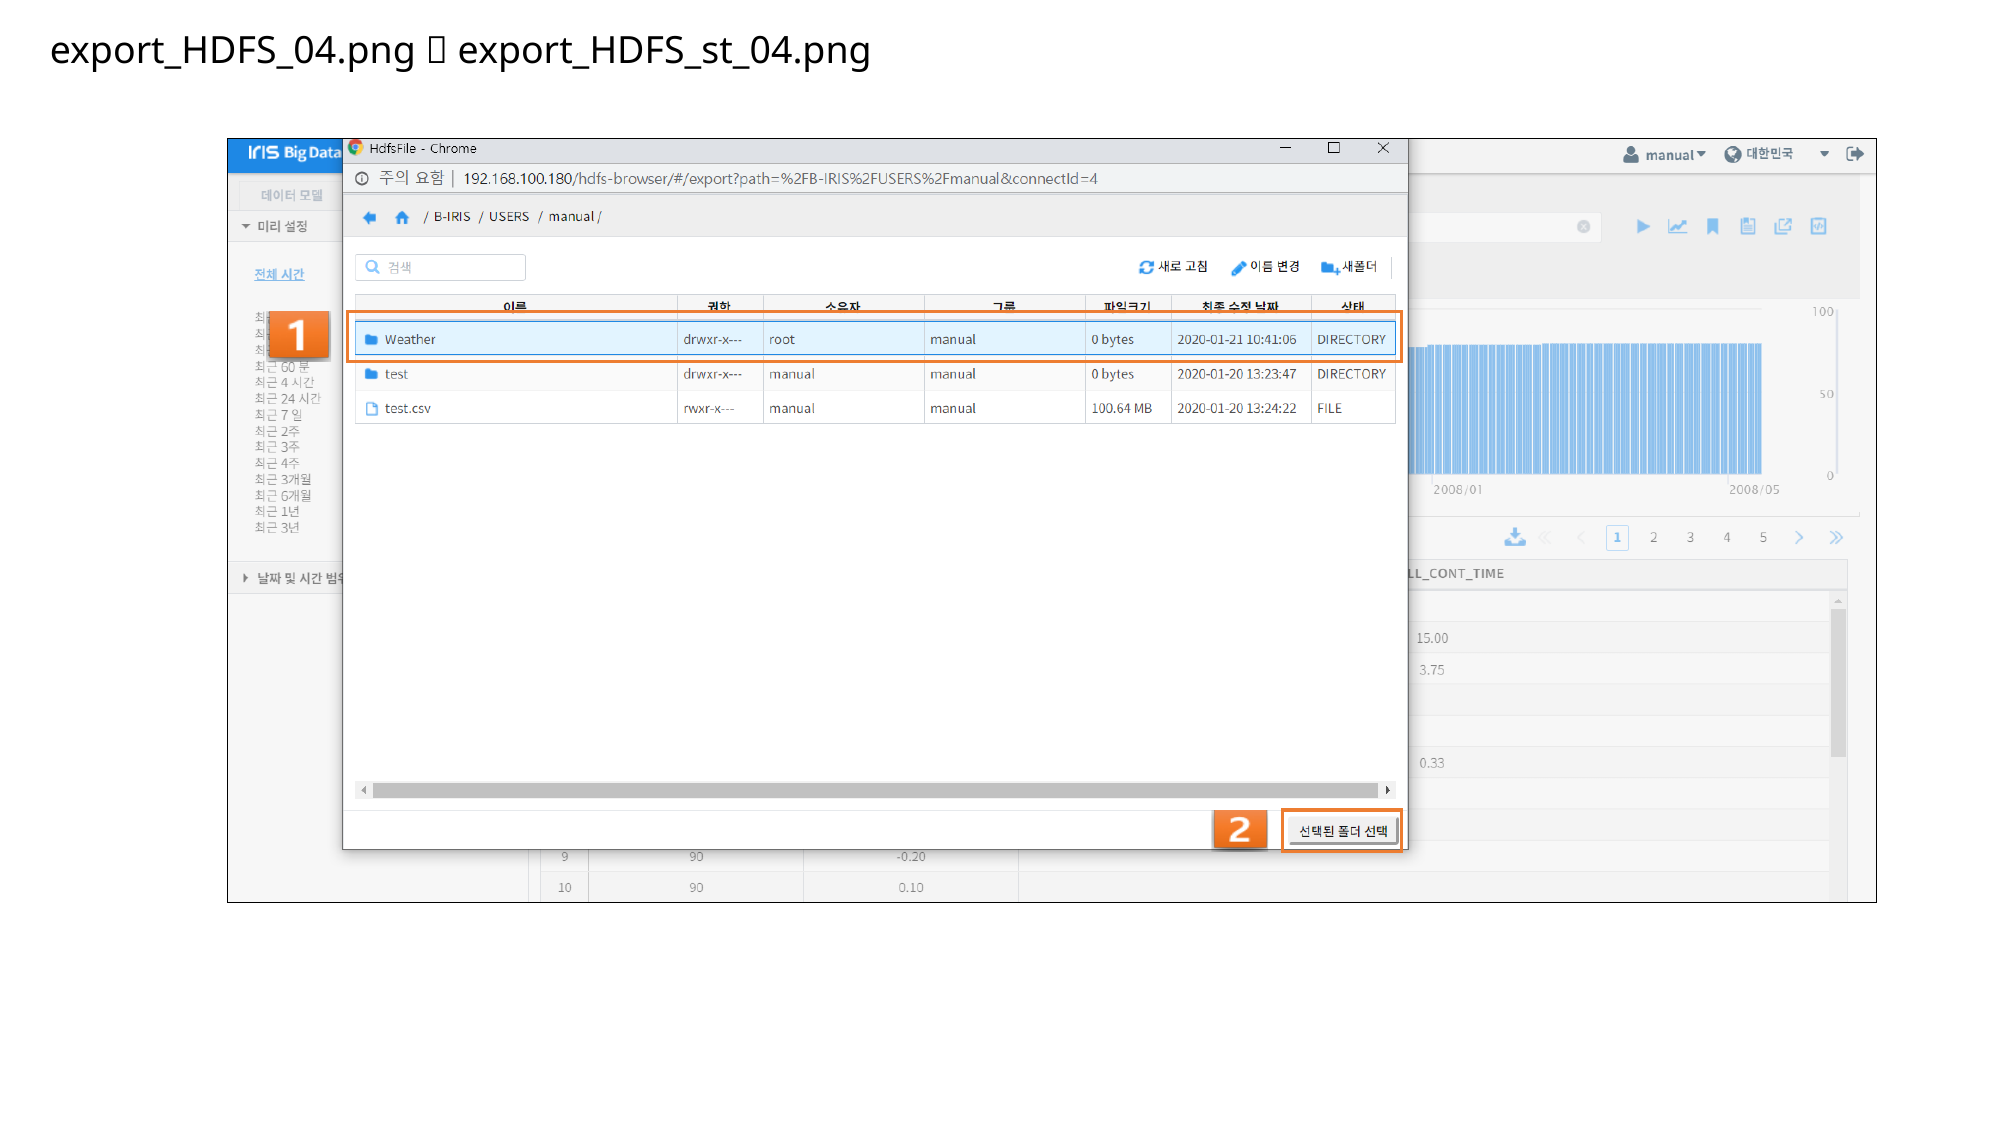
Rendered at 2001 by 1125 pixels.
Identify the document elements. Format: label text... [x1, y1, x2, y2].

text_box export_HDFS_04.png  export_HDFS_st_04.png [35, 18, 1154, 79]
picture [226, 138, 1877, 903]
